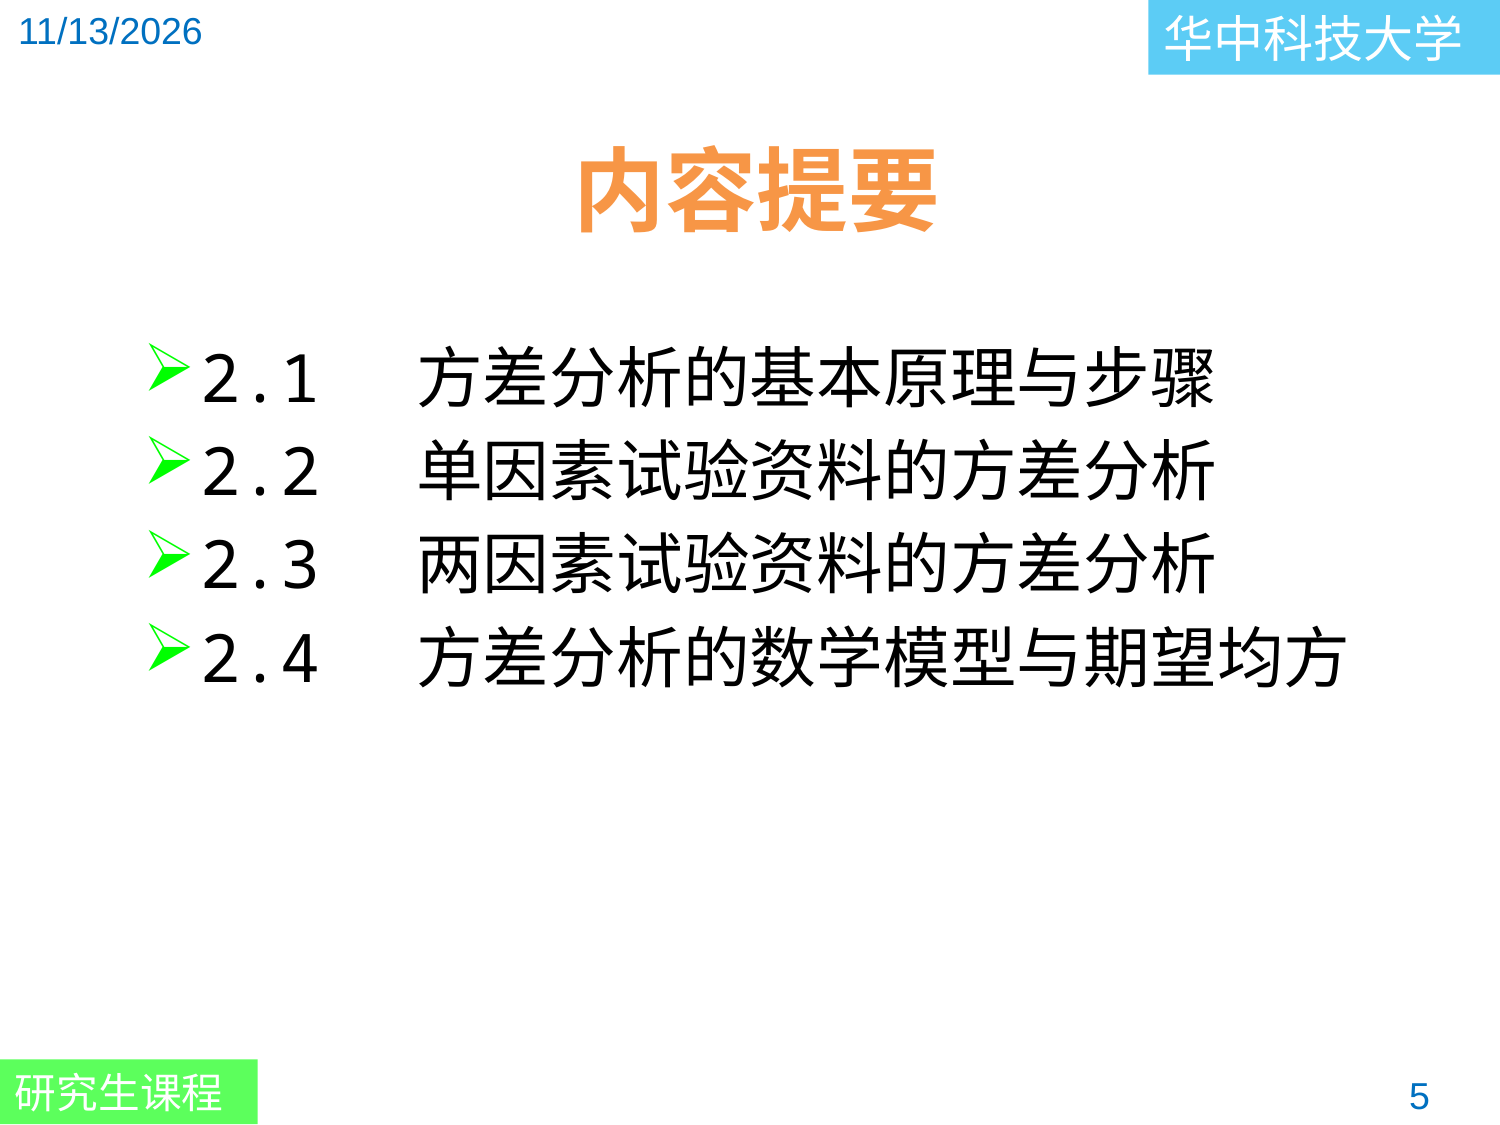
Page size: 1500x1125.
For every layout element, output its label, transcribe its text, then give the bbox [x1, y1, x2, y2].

list 2.1 方差分析的基本原理与步骤 2.2 单因素试验资料的方差分析 2.3 两因素试验资料的方差分析 2.4 方差分析的数学模型与期望均方 [128, 327, 1419, 926]
title 内容提要 [81, 93, 1433, 282]
